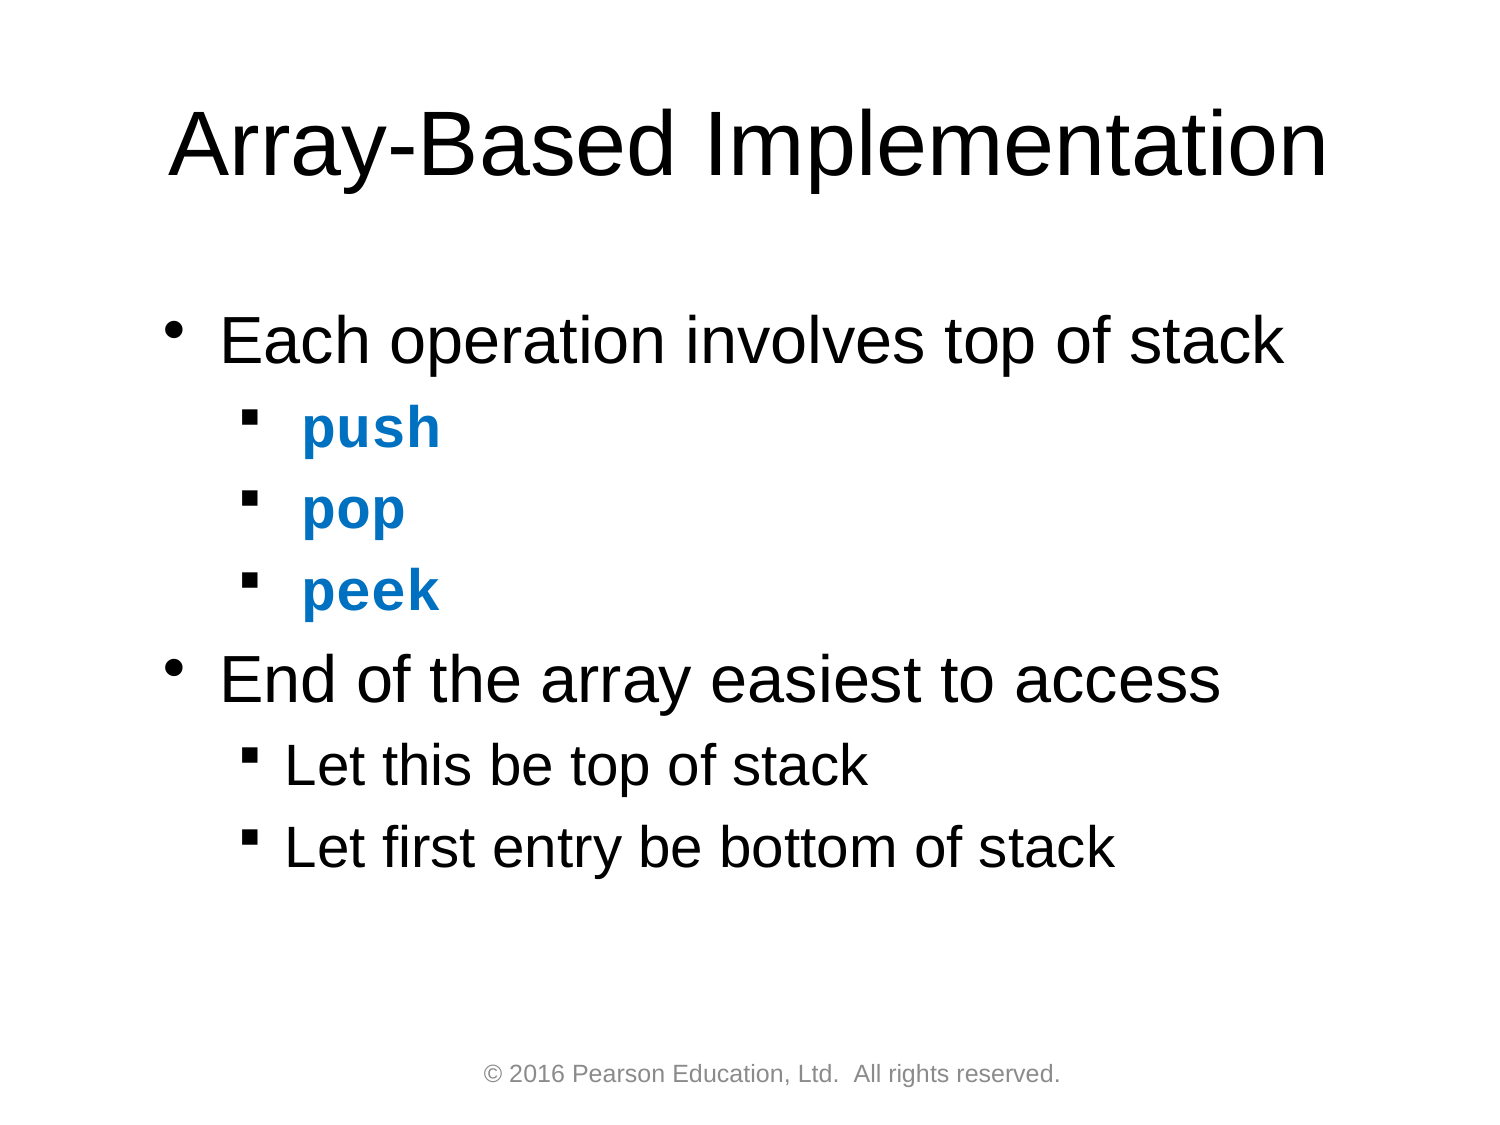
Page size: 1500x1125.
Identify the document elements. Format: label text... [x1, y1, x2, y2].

list Each operation involves top of stack push pop peek End of the array easiest to access Let this be top of stack Let first entry be bottom of stack [147, 289, 1438, 1007]
footer © 2016 Pearson Education, Ltd. All rights reserved. [112, 1042, 1434, 1103]
title Array-Based Implementation [75, 45, 1425, 233]
